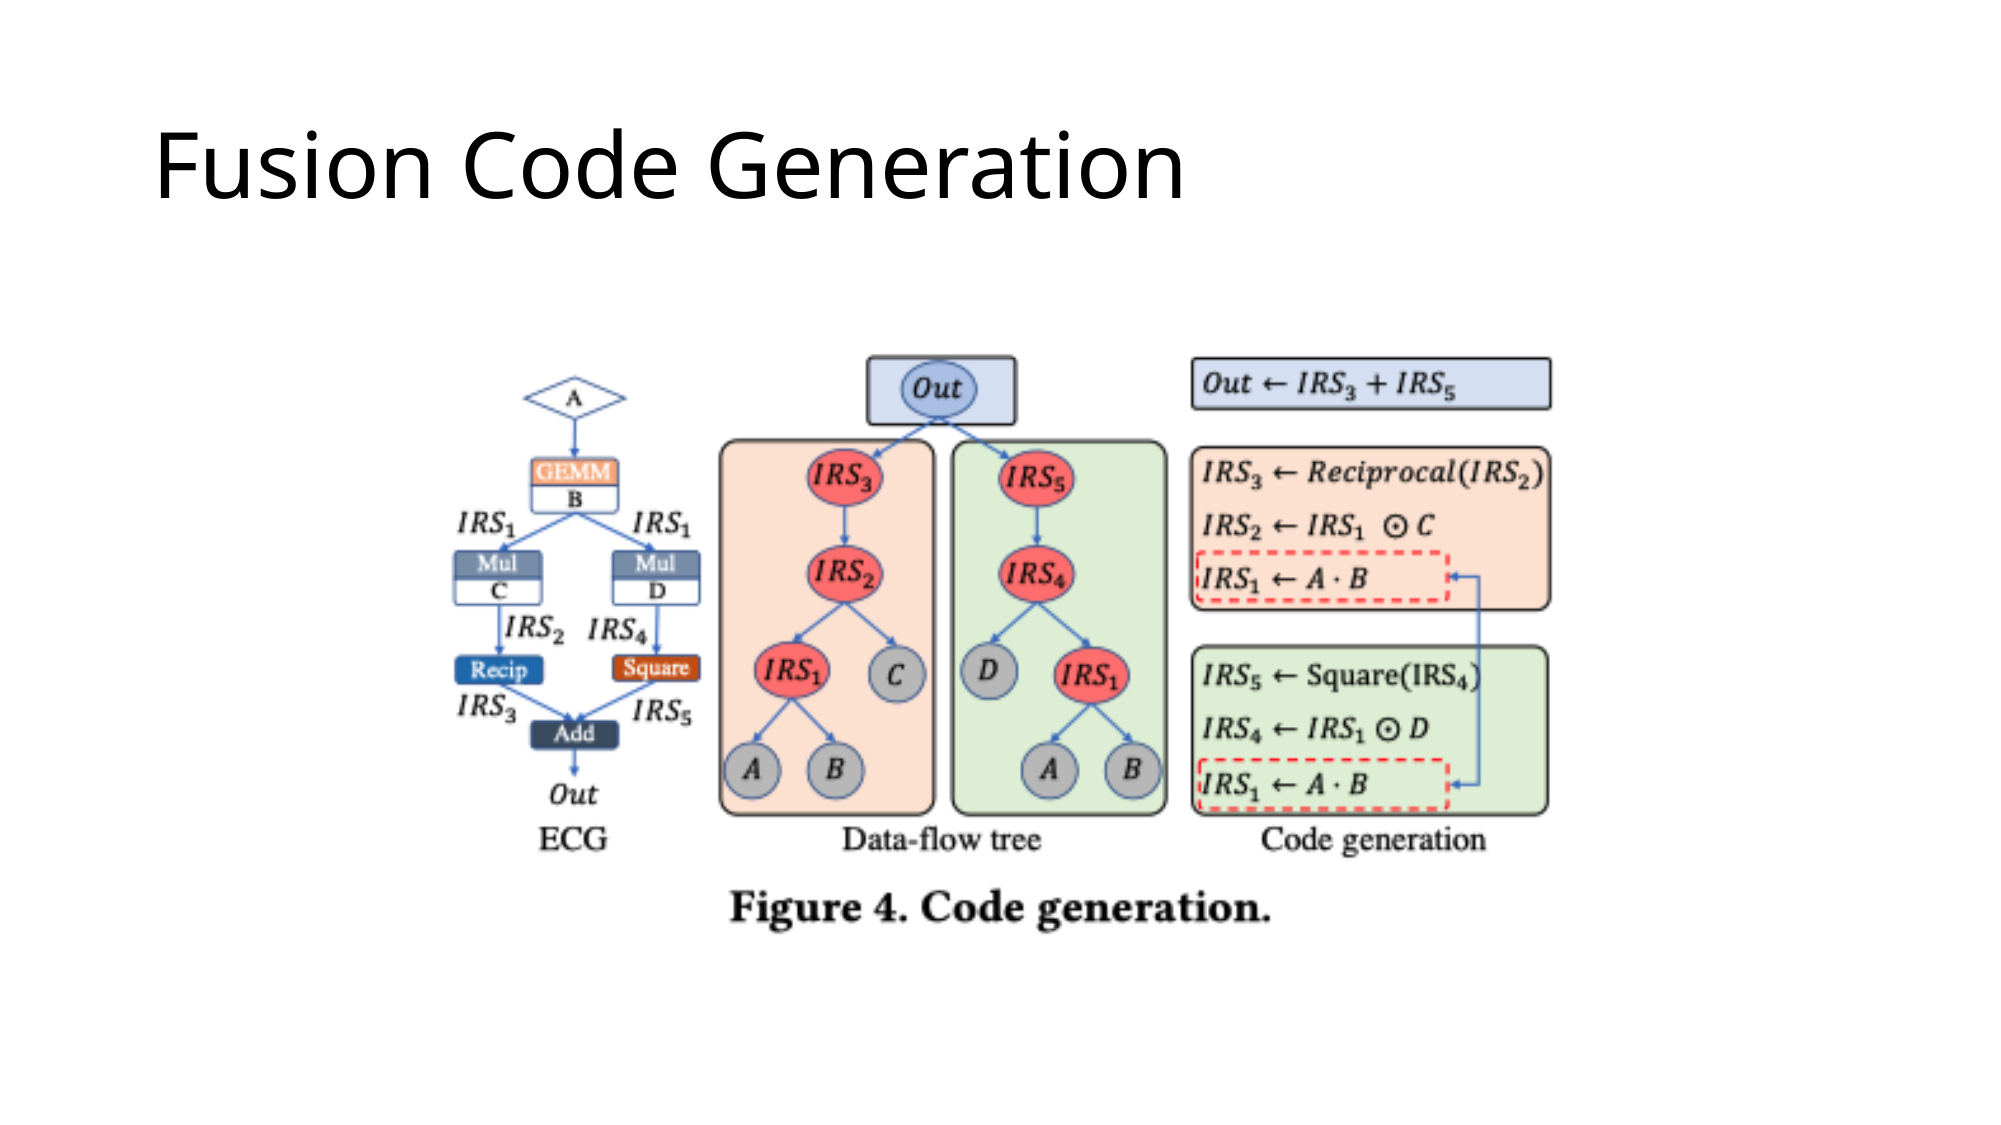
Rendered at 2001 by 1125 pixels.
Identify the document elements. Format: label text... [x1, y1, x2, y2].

title Fusion Code Generation [137, 59, 1863, 278]
picture [412, 330, 1588, 952]
